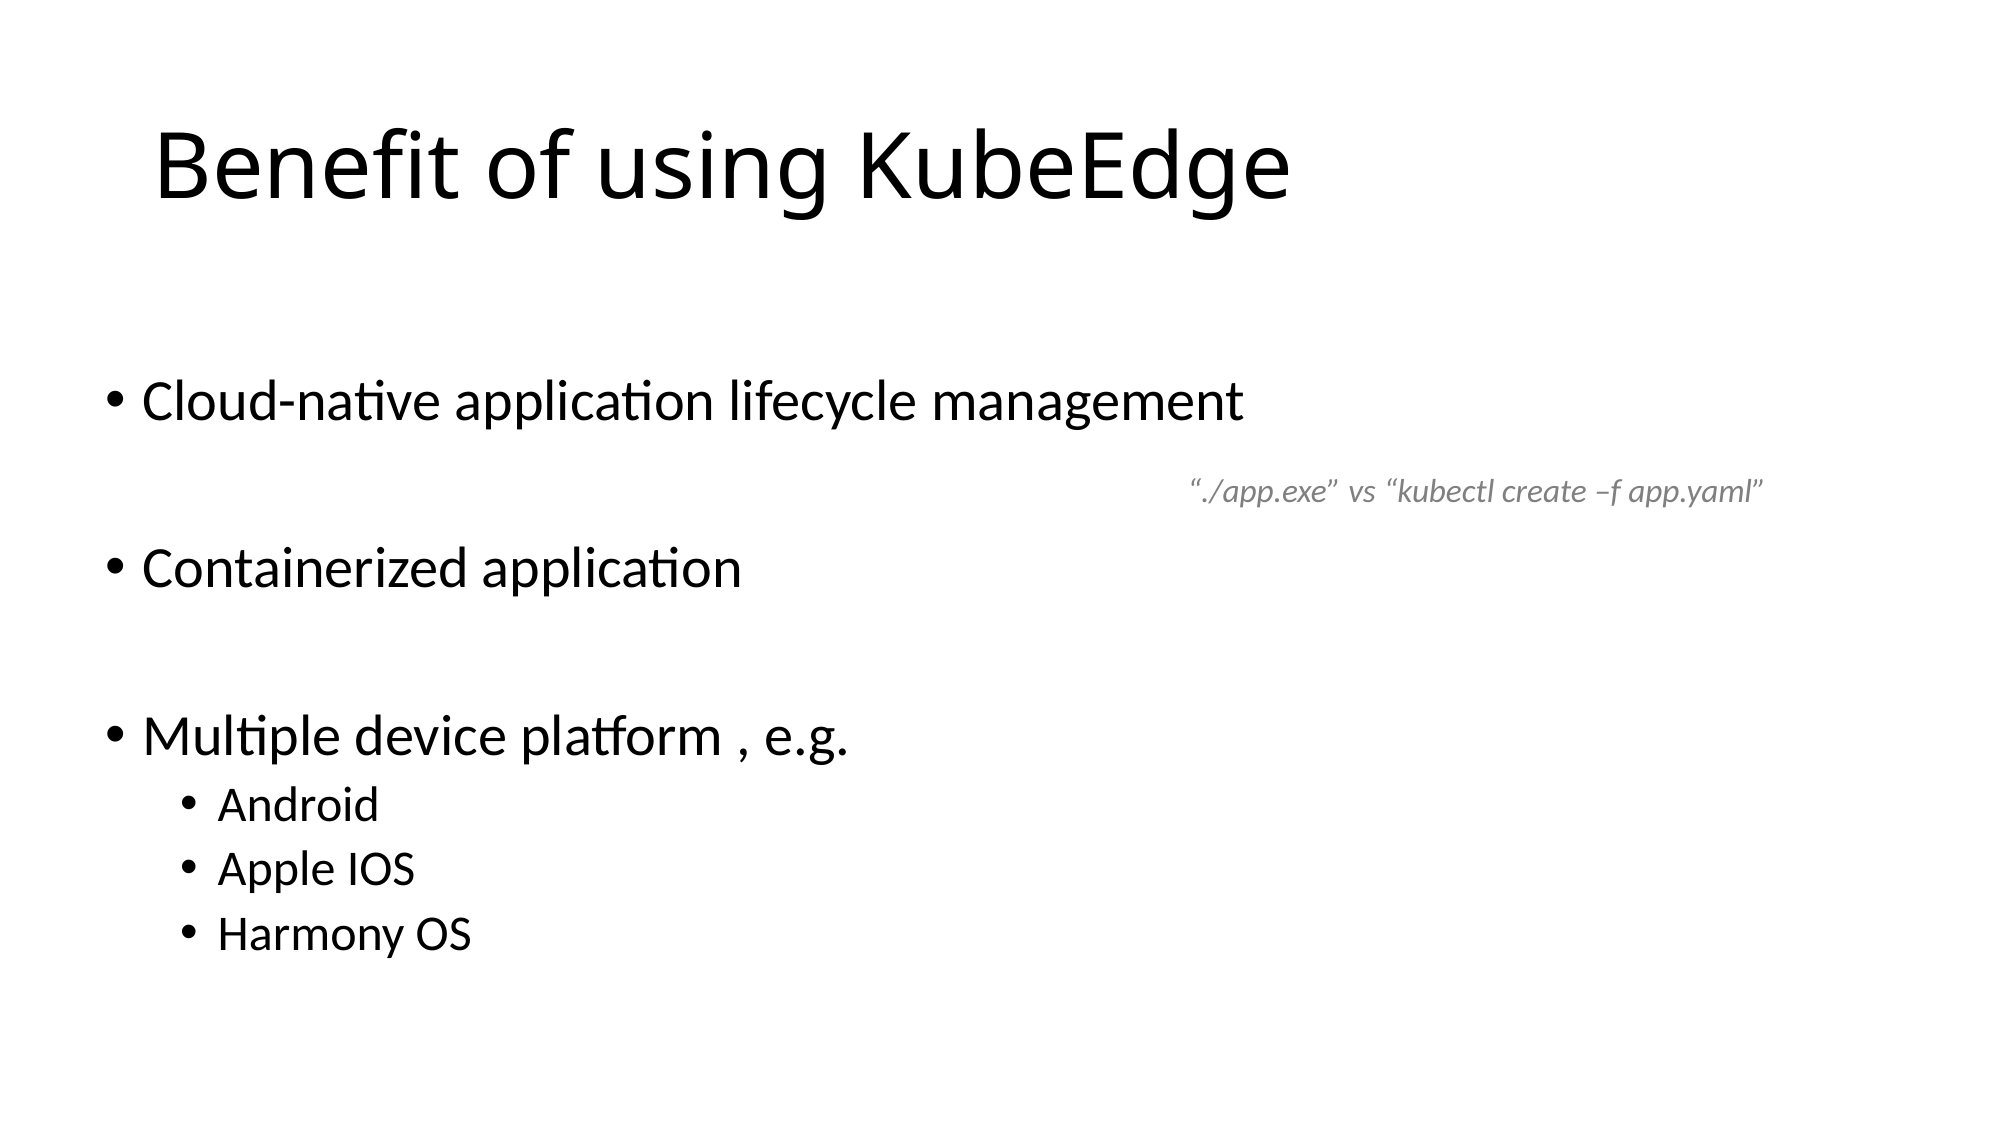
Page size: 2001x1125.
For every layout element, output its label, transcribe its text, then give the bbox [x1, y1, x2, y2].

text_box “./app.exe” vs “kubectl create –f app.yaml” [1172, 461, 1816, 517]
list Cloud-native application lifecycle management Containerized application Multiple device platform , e.g. Android Apple IOS Harmony OS [90, 272, 1816, 1002]
title Benefit of using KubeEdge [137, 59, 1863, 278]
